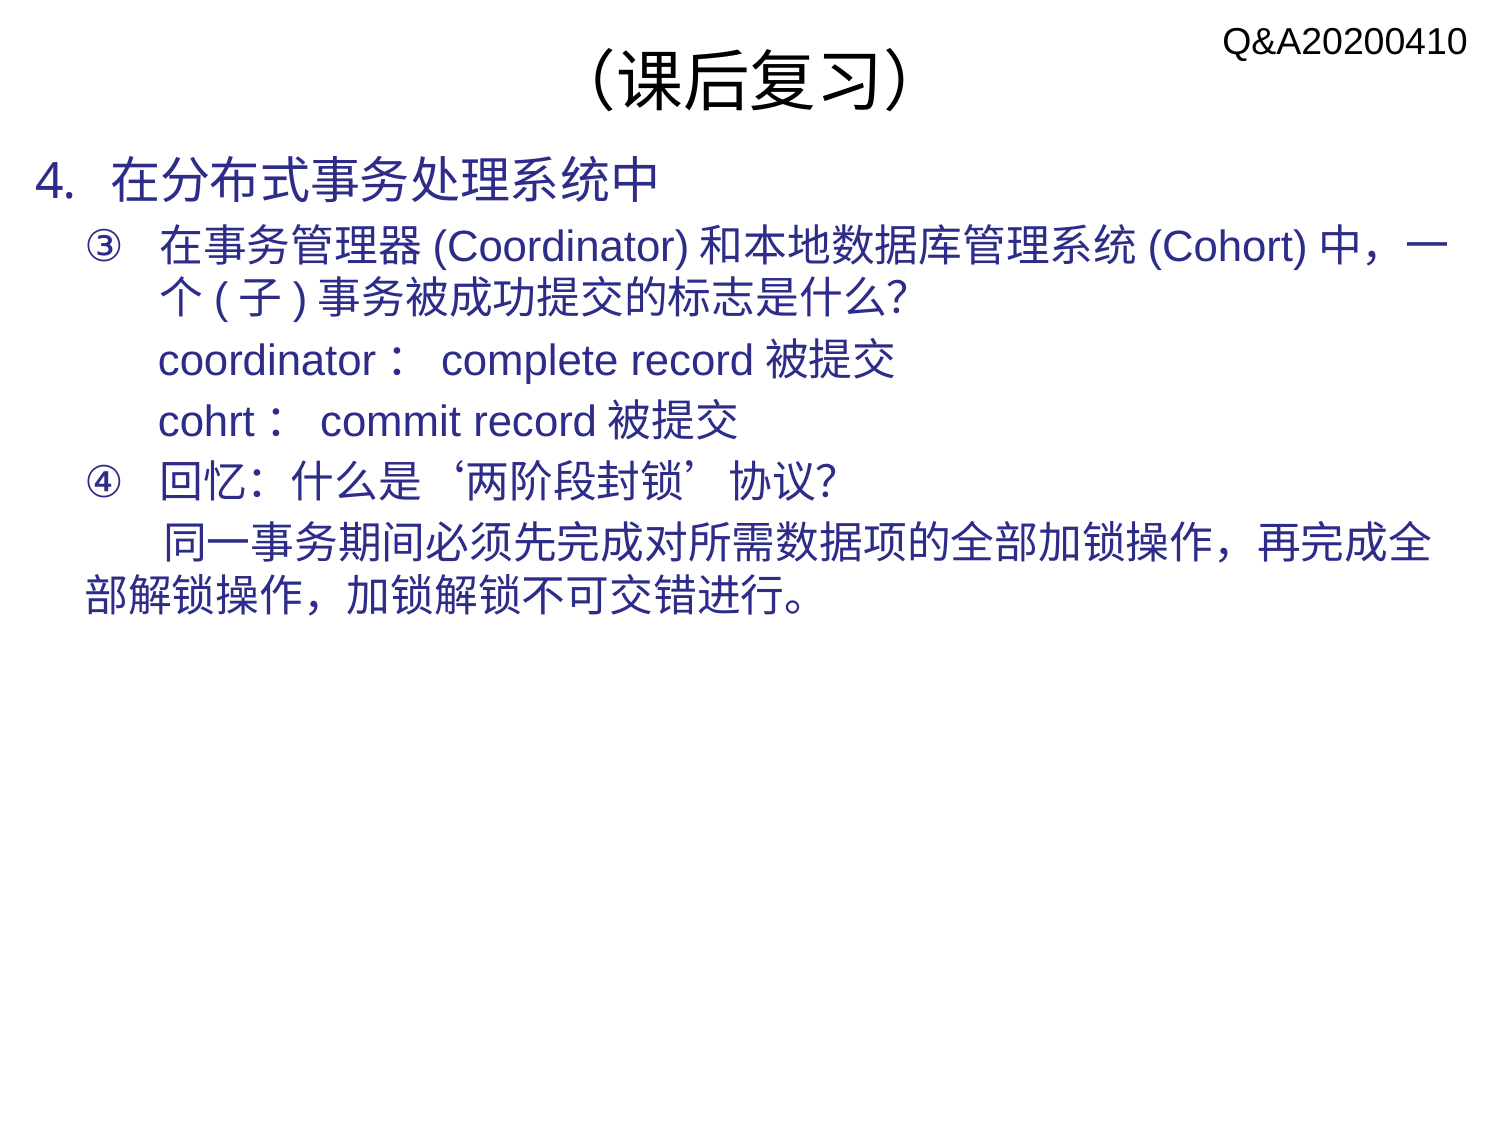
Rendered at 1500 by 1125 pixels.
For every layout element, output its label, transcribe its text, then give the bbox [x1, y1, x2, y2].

text_box Q&A20200410 [1191, 9, 1483, 70]
list 在分布式事务处理系统中 在事务管理器(Coordinator)和本地数据库管理系统(Cohort)中，一个(子)事务被成功提交的标志是什么？ coordinator：complete record被提交 cohrt：commit record被提交 回忆：什么是‘两阶段封锁’协议？ 同一事务期间必须先完成对所需数据项的全部加锁操作，再完成全部解锁操作，加锁解锁不可交错进行。 [19, 141, 1483, 795]
title （课后复习） [74, 0, 1426, 141]
